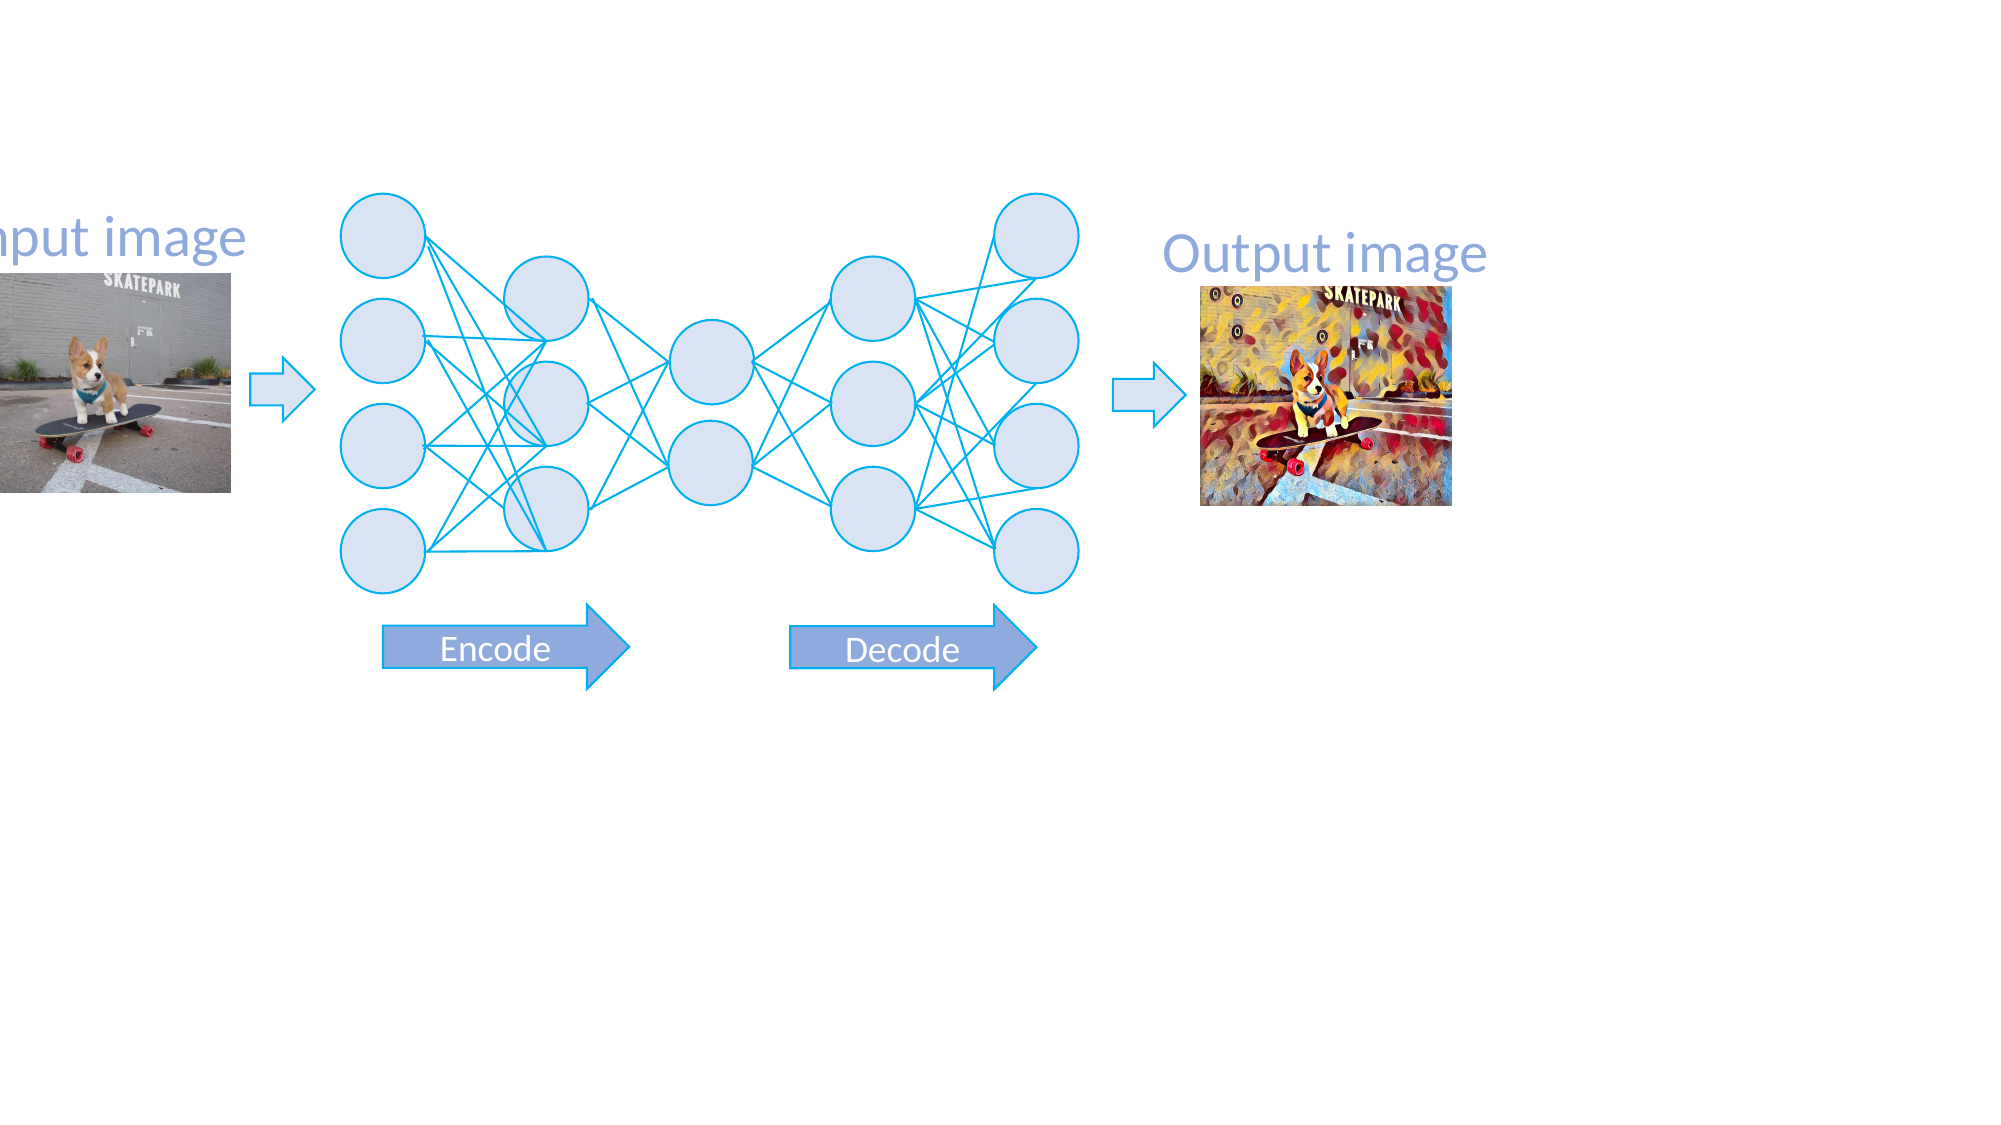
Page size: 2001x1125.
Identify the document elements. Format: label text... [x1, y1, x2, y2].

text_box [505, 383, 515, 409]
text_box [993, 507, 1080, 595]
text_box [425, 235, 505, 298]
text_box [505, 415, 541, 444]
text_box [915, 298, 996, 549]
text_box [339, 297, 423, 385]
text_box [915, 235, 995, 298]
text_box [586, 361, 590, 404]
text_box [505, 487, 543, 550]
text_box [519, 360, 589, 448]
text_box Decode [789, 602, 1038, 692]
picture [1200, 286, 1452, 506]
text_box Encode [381, 601, 631, 692]
text_box [996, 297, 1080, 385]
text_box [996, 402, 1080, 490]
text_box [339, 192, 427, 280]
text_box [519, 465, 590, 553]
text_box Input image [0, 191, 272, 276]
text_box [428, 298, 505, 552]
text_box [339, 402, 425, 490]
text_box [829, 465, 915, 553]
text_box [249, 355, 317, 424]
text_box [669, 318, 751, 406]
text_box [751, 361, 832, 506]
text_box [511, 478, 535, 527]
text_box [832, 360, 915, 448]
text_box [751, 298, 831, 302]
text_box [509, 398, 539, 437]
picture [0, 273, 231, 493]
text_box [751, 302, 831, 361]
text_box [427, 246, 505, 298]
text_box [592, 297, 669, 361]
text_box [510, 363, 532, 391]
text_box [1111, 360, 1188, 430]
text_box [993, 192, 1080, 280]
text_box [669, 419, 751, 507]
text_box [505, 255, 590, 342]
text_box Output image [1147, 206, 1514, 292]
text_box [590, 361, 669, 511]
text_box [423, 298, 428, 450]
text_box [829, 255, 915, 342]
text_box [339, 507, 427, 595]
